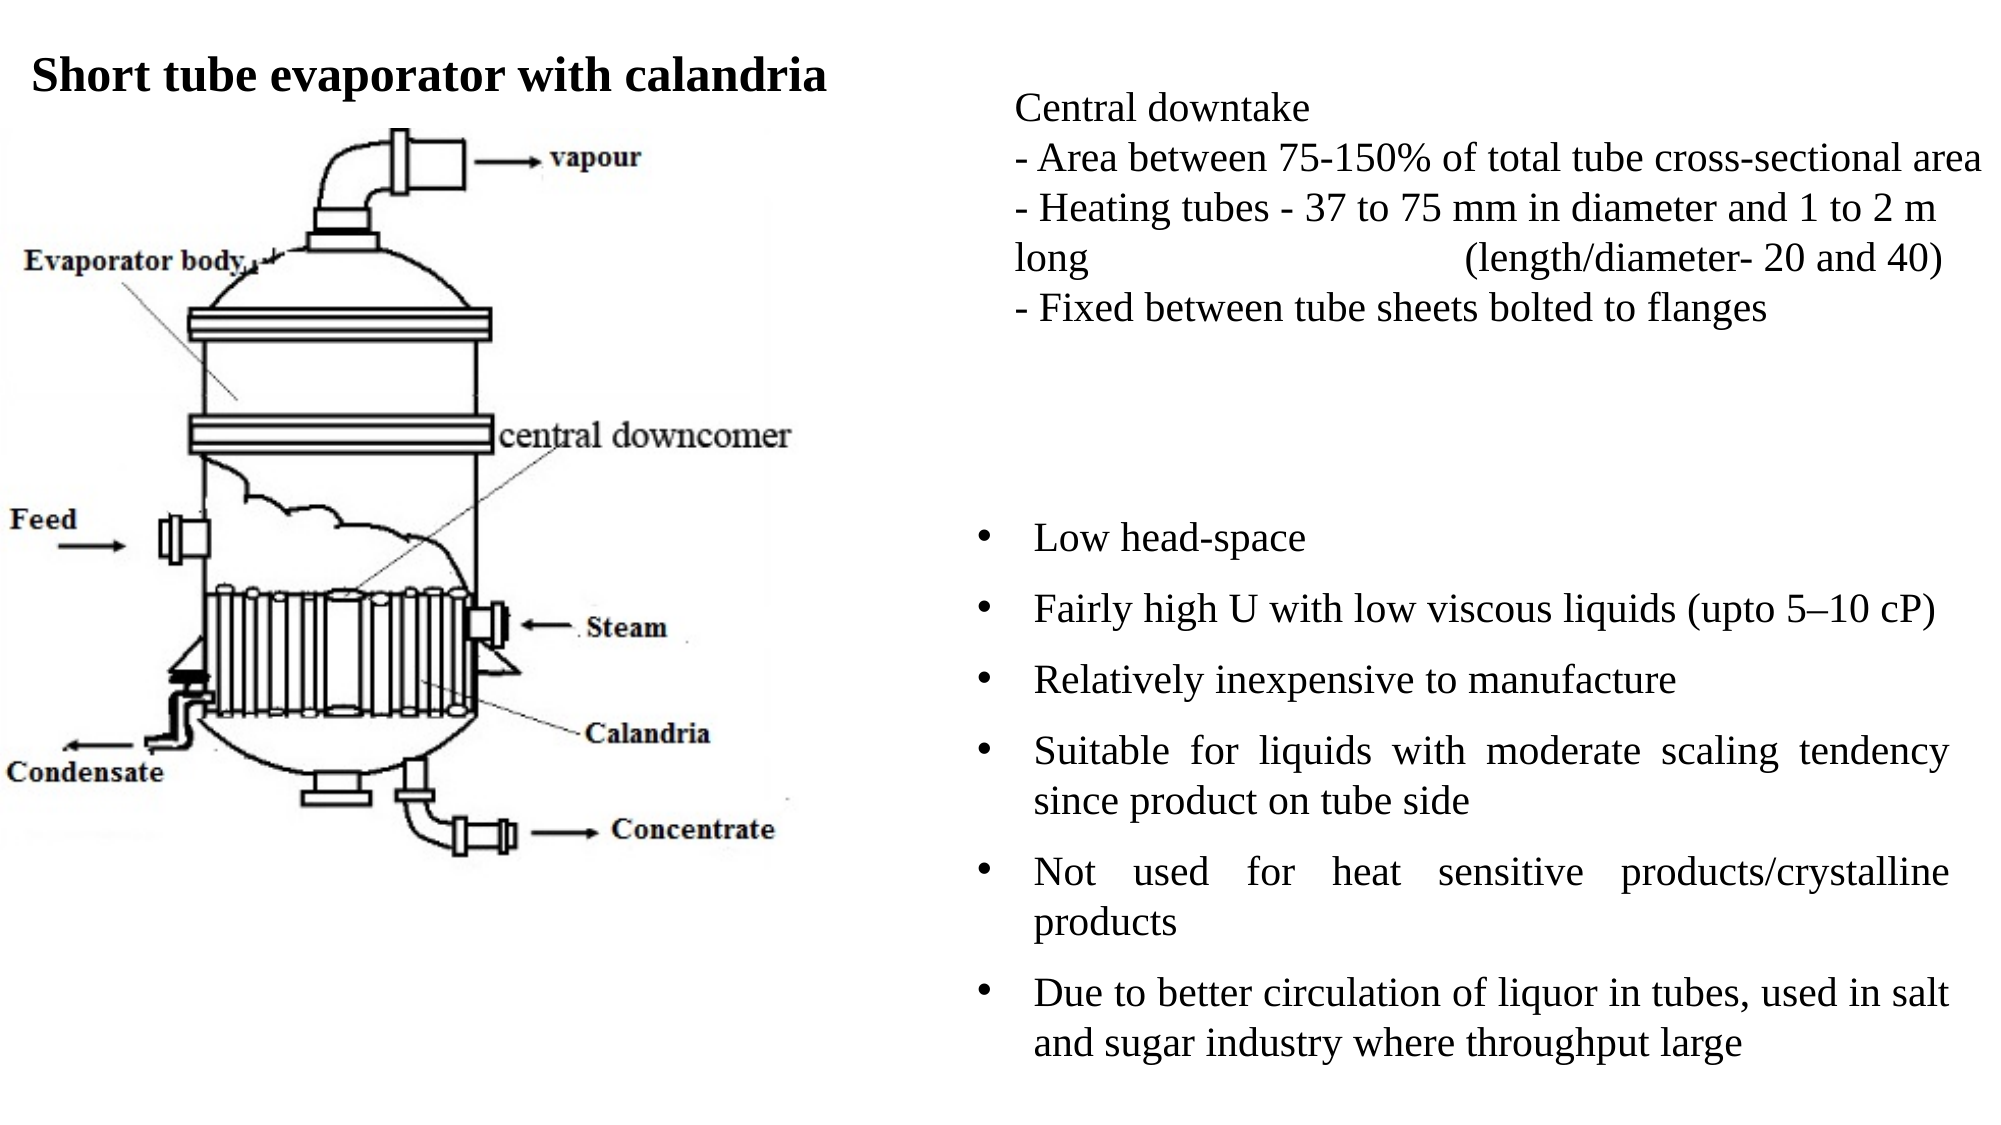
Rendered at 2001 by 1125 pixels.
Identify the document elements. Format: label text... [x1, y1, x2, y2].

text_box Short tube evaporator with calandria [16, 34, 869, 110]
picture [0, 128, 821, 878]
text_box Central downtake - Area between 75-150% of total tube cross-sectional area - Heating tubes - 37 to 75 mm in diameter and 1 to 2 m long (length/diameter- 20 and 40) - Fixed between tube sheets bolted to flanges [999, 72, 2000, 338]
text_box Low head-space Fairly high U with low viscous liquids (upto 5–10 cP) Relatively inexpensive to manufacture Suitable for liquids with moderate scaling tendency since product on tube side Not used for heat sensitive products/crystalline products Due to better circulation of liquor in tubes, used in salt and sugar industry where throughput large [962, 502, 1968, 1072]
